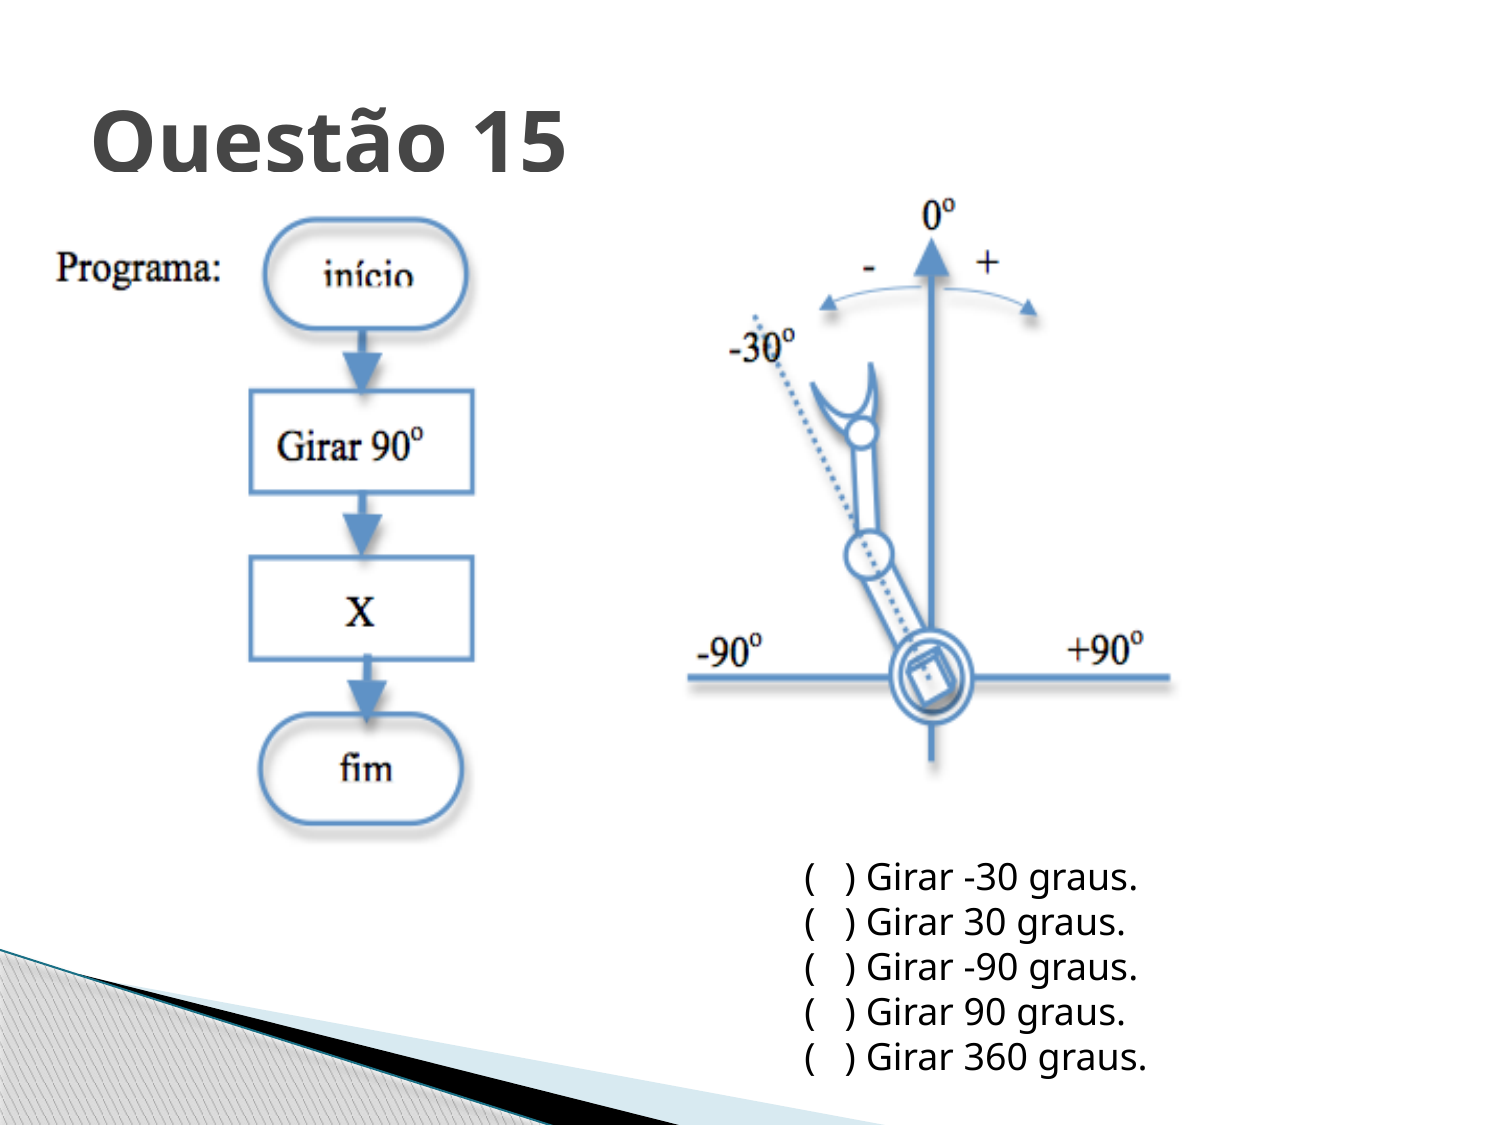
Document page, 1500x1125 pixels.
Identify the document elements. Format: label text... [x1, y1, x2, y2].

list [17, 172, 1188, 852]
text_box ( ) Girar -30 graus. ( ) Girar 30 graus. ( ) Girar -90 graus. ( ) Girar 90 graus. ( ) Girar 360 graus. [714, 845, 1465, 1086]
title Questão 15 [75, 45, 1425, 233]
